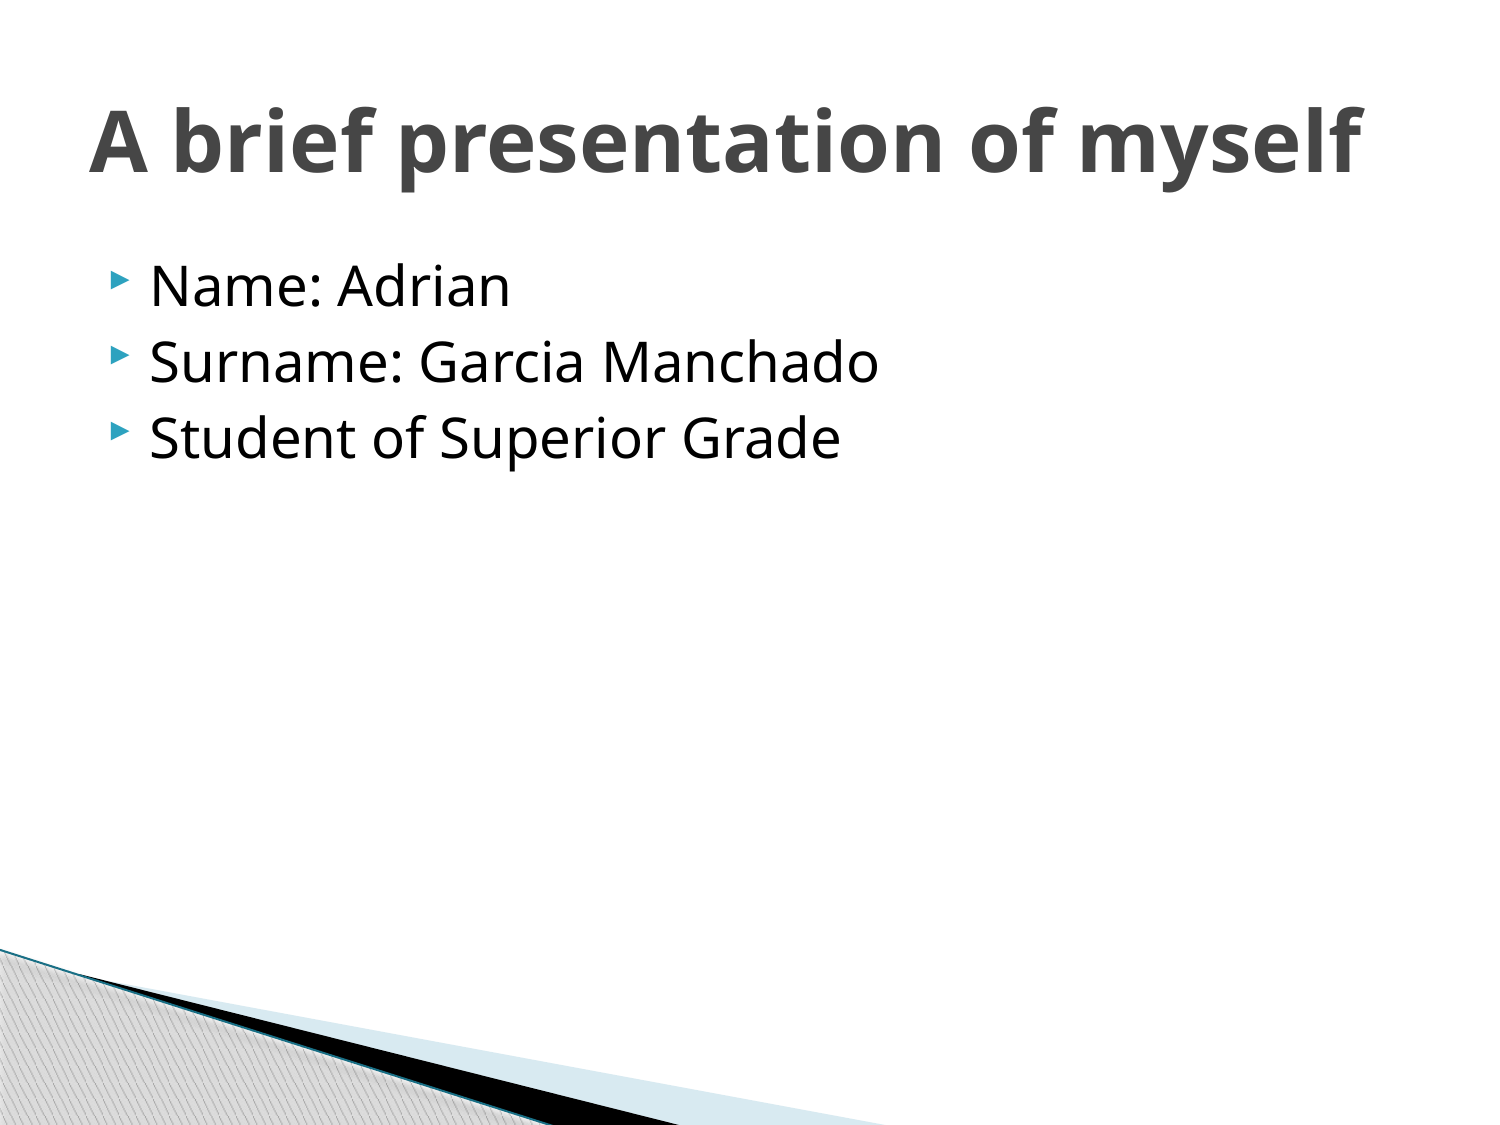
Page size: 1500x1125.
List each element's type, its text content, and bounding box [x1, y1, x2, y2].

title A brief presentation of myself [75, 45, 1425, 233]
list Name: Adrian Surname: Garcia Manchado Student of Superior Grade [75, 243, 1425, 986]
